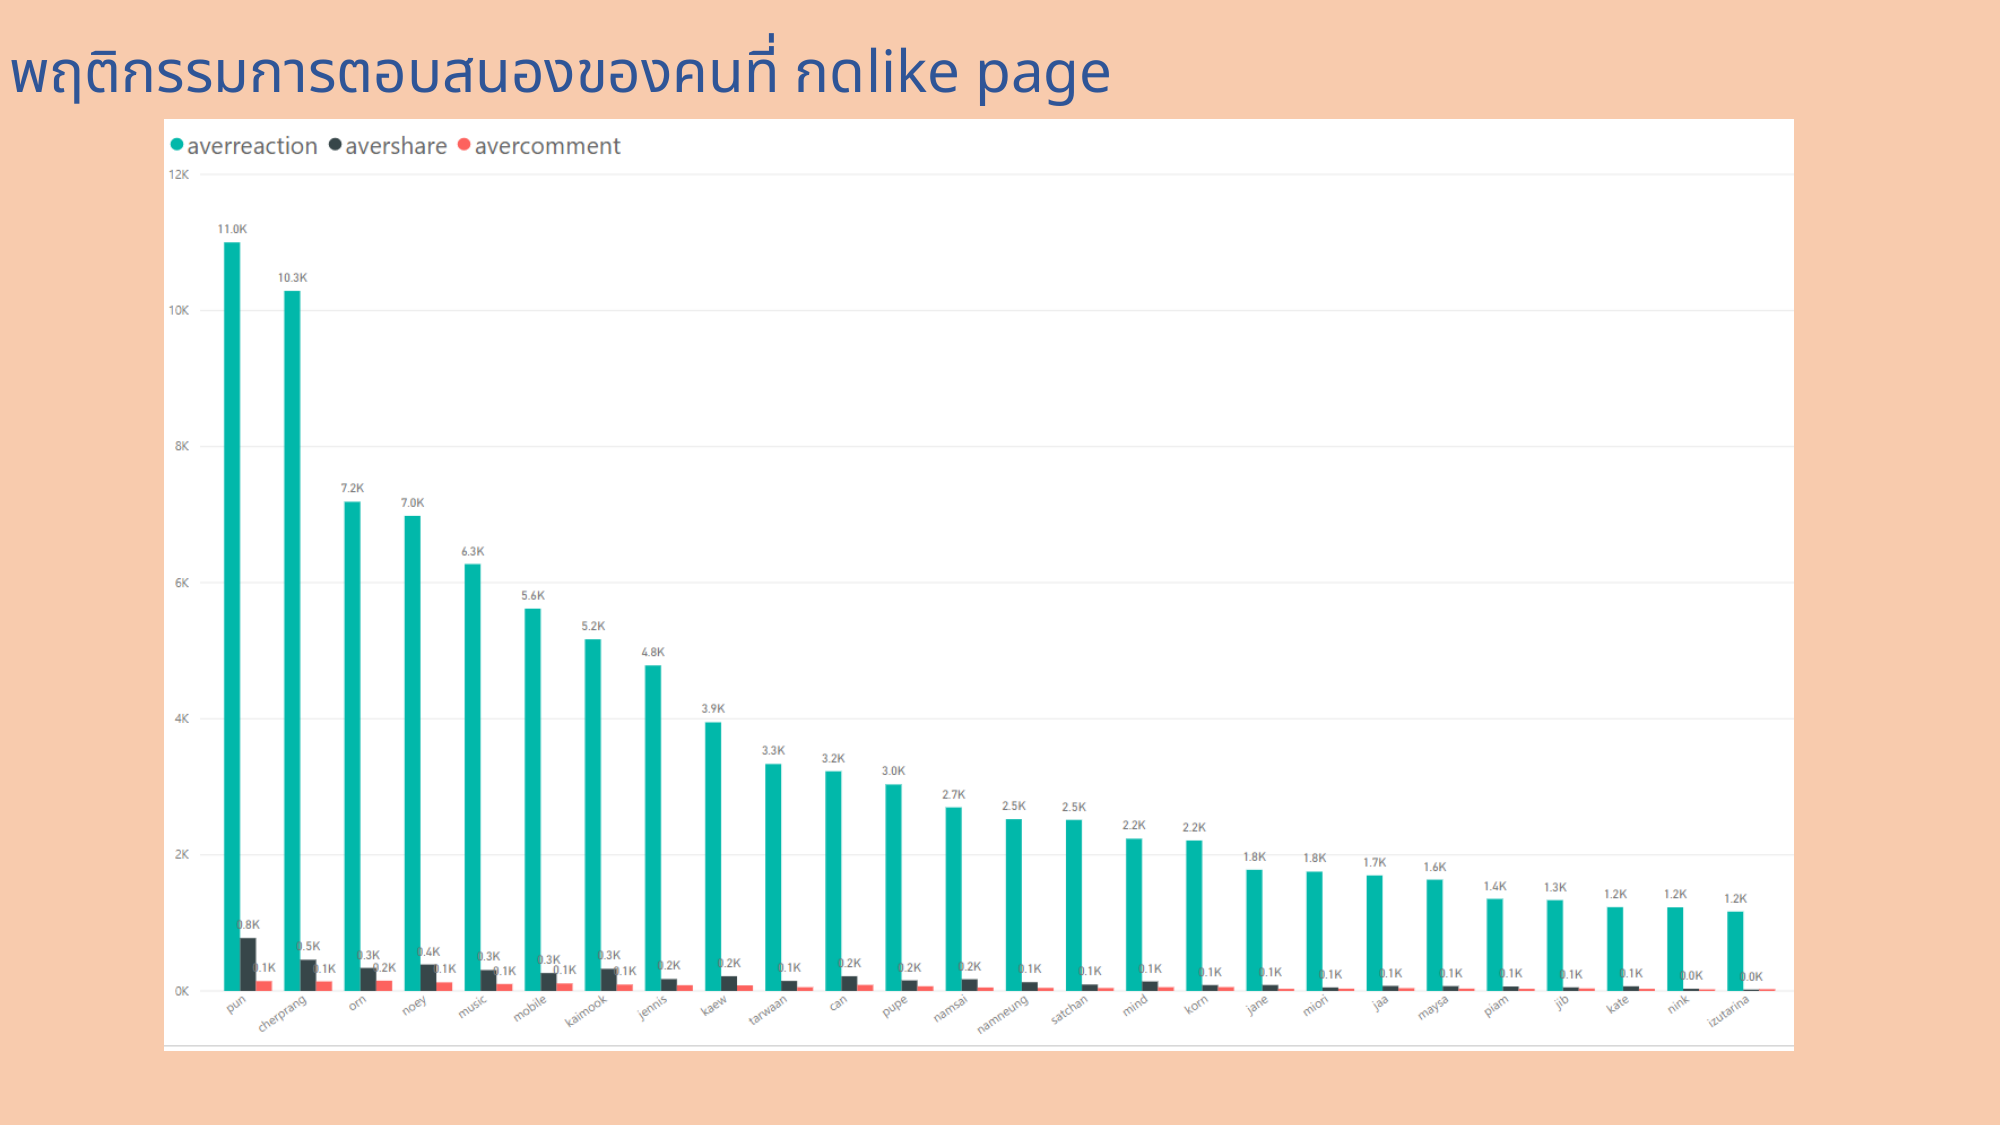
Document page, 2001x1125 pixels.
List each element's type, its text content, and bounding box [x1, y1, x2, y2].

picture [164, 119, 1794, 1051]
text_box พฤติกรรมการตอบสนองของคนที่ กดlike page [0, 26, 1127, 112]
